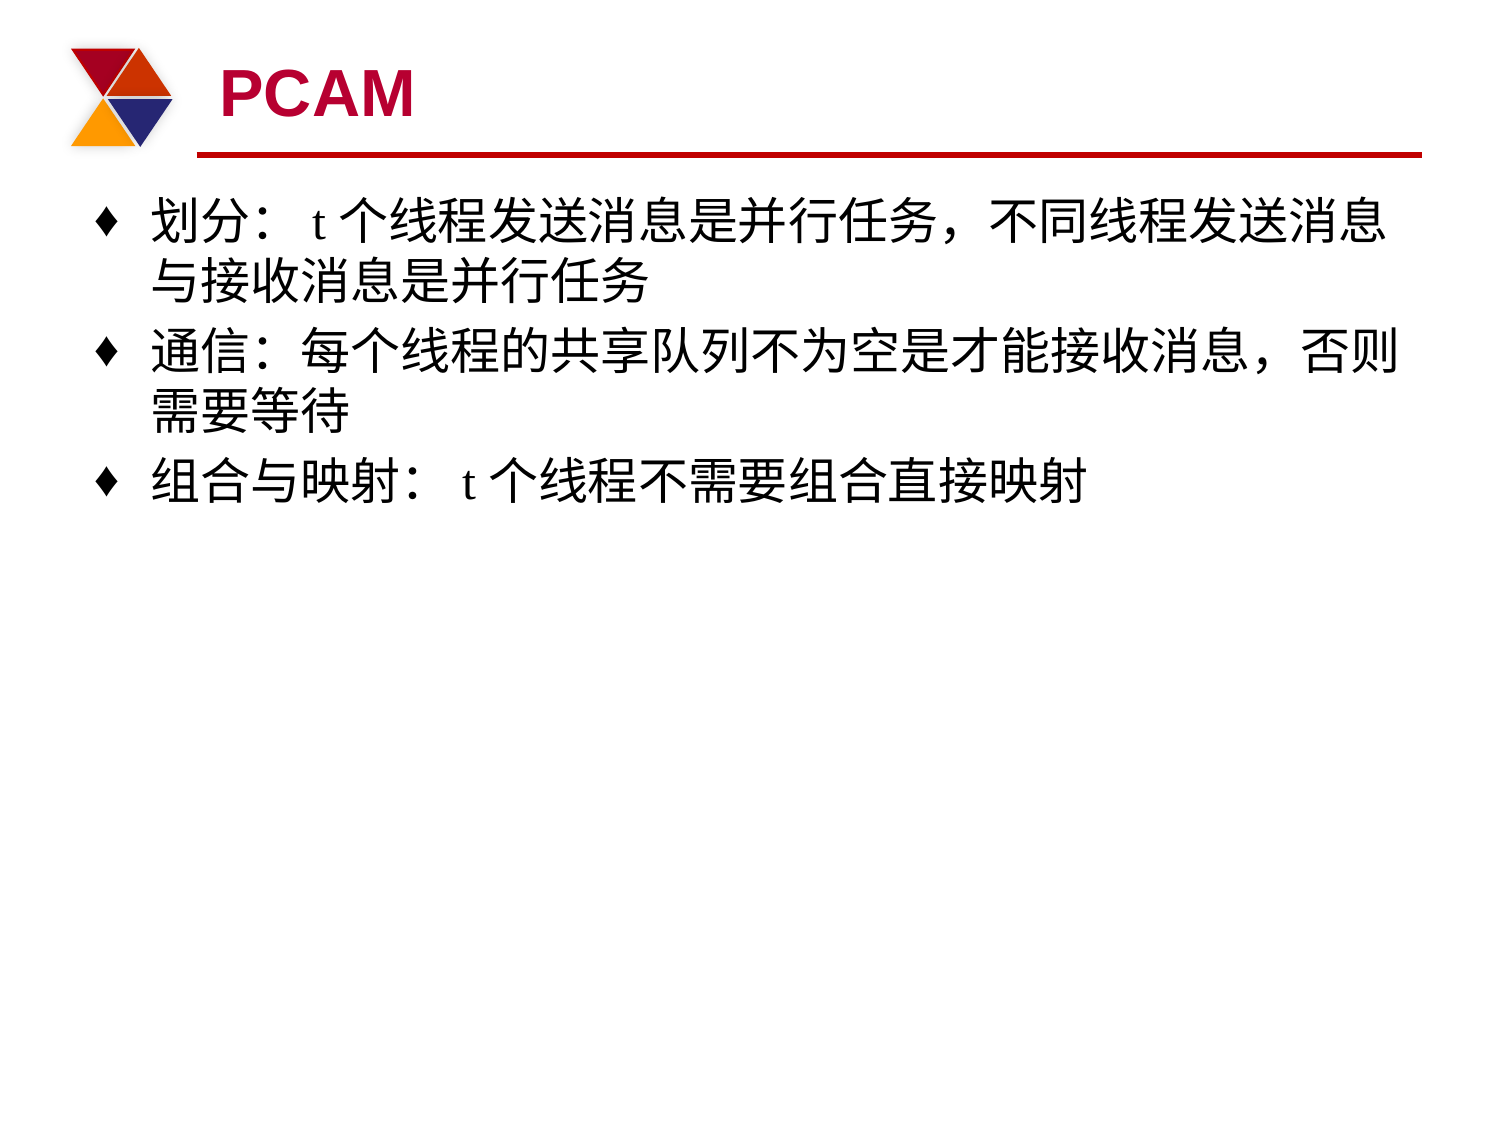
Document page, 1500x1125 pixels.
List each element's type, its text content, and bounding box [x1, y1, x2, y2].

title PCAM [204, 36, 1405, 137]
list 划分：t个线程发送消息是并行任务，不同线程发送消息与接收消息是并行任务 通信：每个线程的共享队列不为空是才能接收消息，否则需要等待 组合与映射：t个线程不需要组合直接映射 [79, 181, 1422, 1075]
